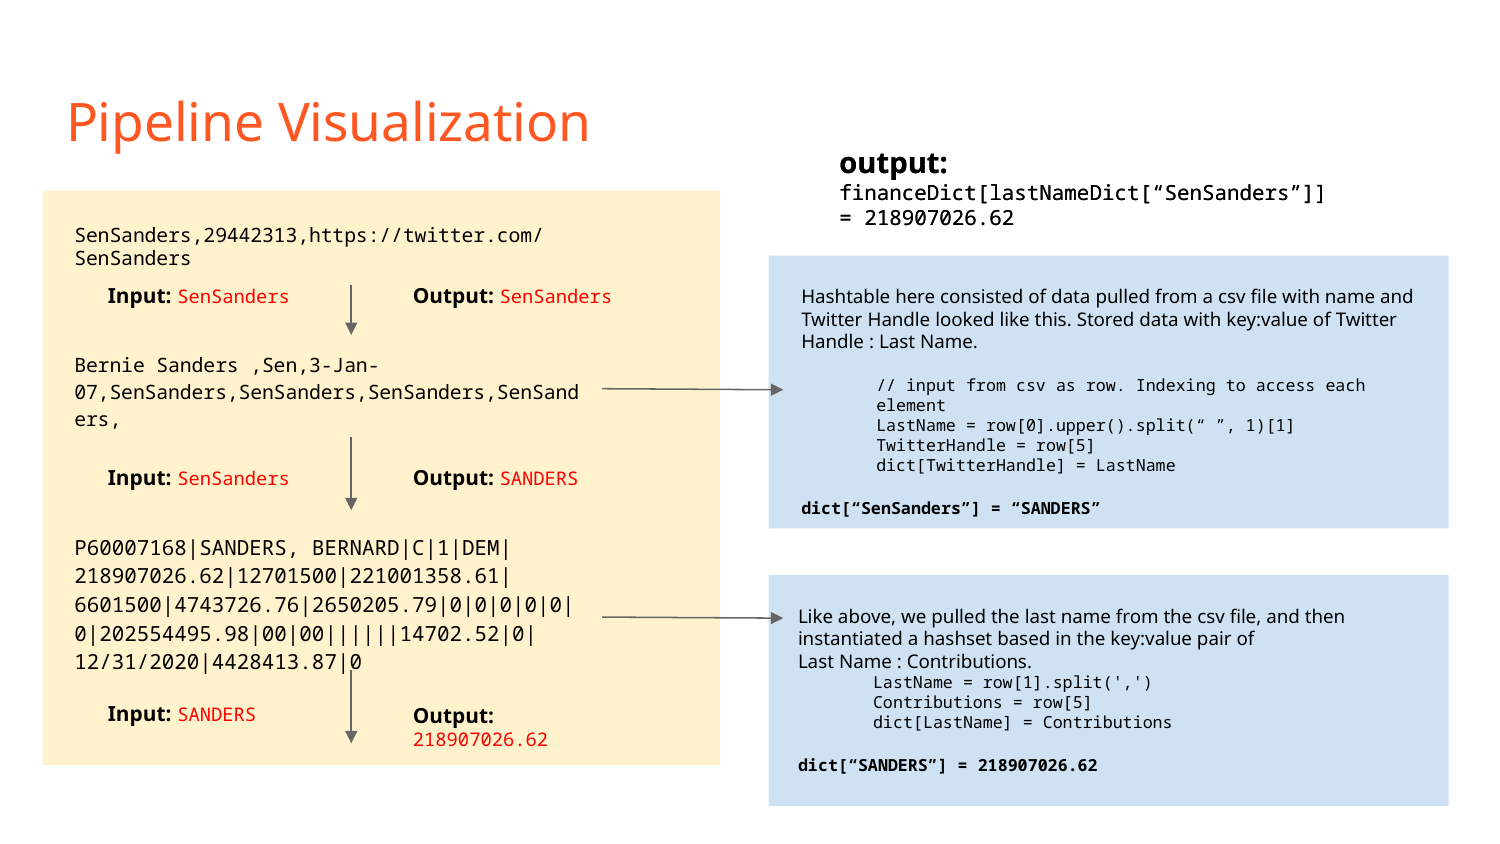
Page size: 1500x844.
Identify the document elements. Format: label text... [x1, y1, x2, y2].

text_box Output: 218907026.62 [397, 687, 631, 766]
text_box P60007168|SANDERS, BERNARD|C|1|DEM|218907026.62|12701500|221001358.61|6601500|4743726.76|2650205.79|0|0|0|0|0|0|202554495.98|00|00||||||14702.52|0|12/31/2020|4428413.87|0 [59, 515, 602, 690]
text_box Input: SANDERS [93, 687, 326, 738]
text_box [768, 575, 1449, 807]
text_box Bernie Sanders ,Sen,3-Jan-07,SenSanders,SenSanders,SenSanders,SenSanders, [59, 333, 602, 446]
text_box [42, 190, 721, 765]
title Pipeline Visualization [51, 72, 1449, 167]
text_box [768, 255, 1449, 529]
text_box Hashtable here consisted of data pulled from a csv file with name and Twitter Handle looked like this. Stored data with key:value of Twitter Handle : Last Name. // input from csv as row. Indexing to access each element LastName = row[0].upper().split(“ ”, 1)[1] TwitterHandle = row[5] dict[TwitterHandle] = LastName dict[“SenSanders”] = “SANDERS” [786, 270, 1432, 533]
text_box SenSanders,29442313,https://twitter.com/SenSanders [59, 207, 644, 285]
text_box output: financeDict[lastNameDict[“SenSanders”]] = 218907026.62 [824, 129, 1351, 245]
text_box Output: SANDERS [397, 451, 631, 502]
text_box Like above, we pulled the last name from the csv file, and then instantiated a hashset based in the key:value pair of Last Name : Contributions. LastName = row[1].split(',') Contributions = row[5] dict[LastName] = Contributions dict[“SANDERS”] = 218907026.62 [783, 589, 1392, 790]
text_box Input: SenSanders [93, 270, 326, 321]
text_box Input: SenSanders [93, 451, 326, 502]
text_box Output: SenSanders [397, 270, 631, 321]
